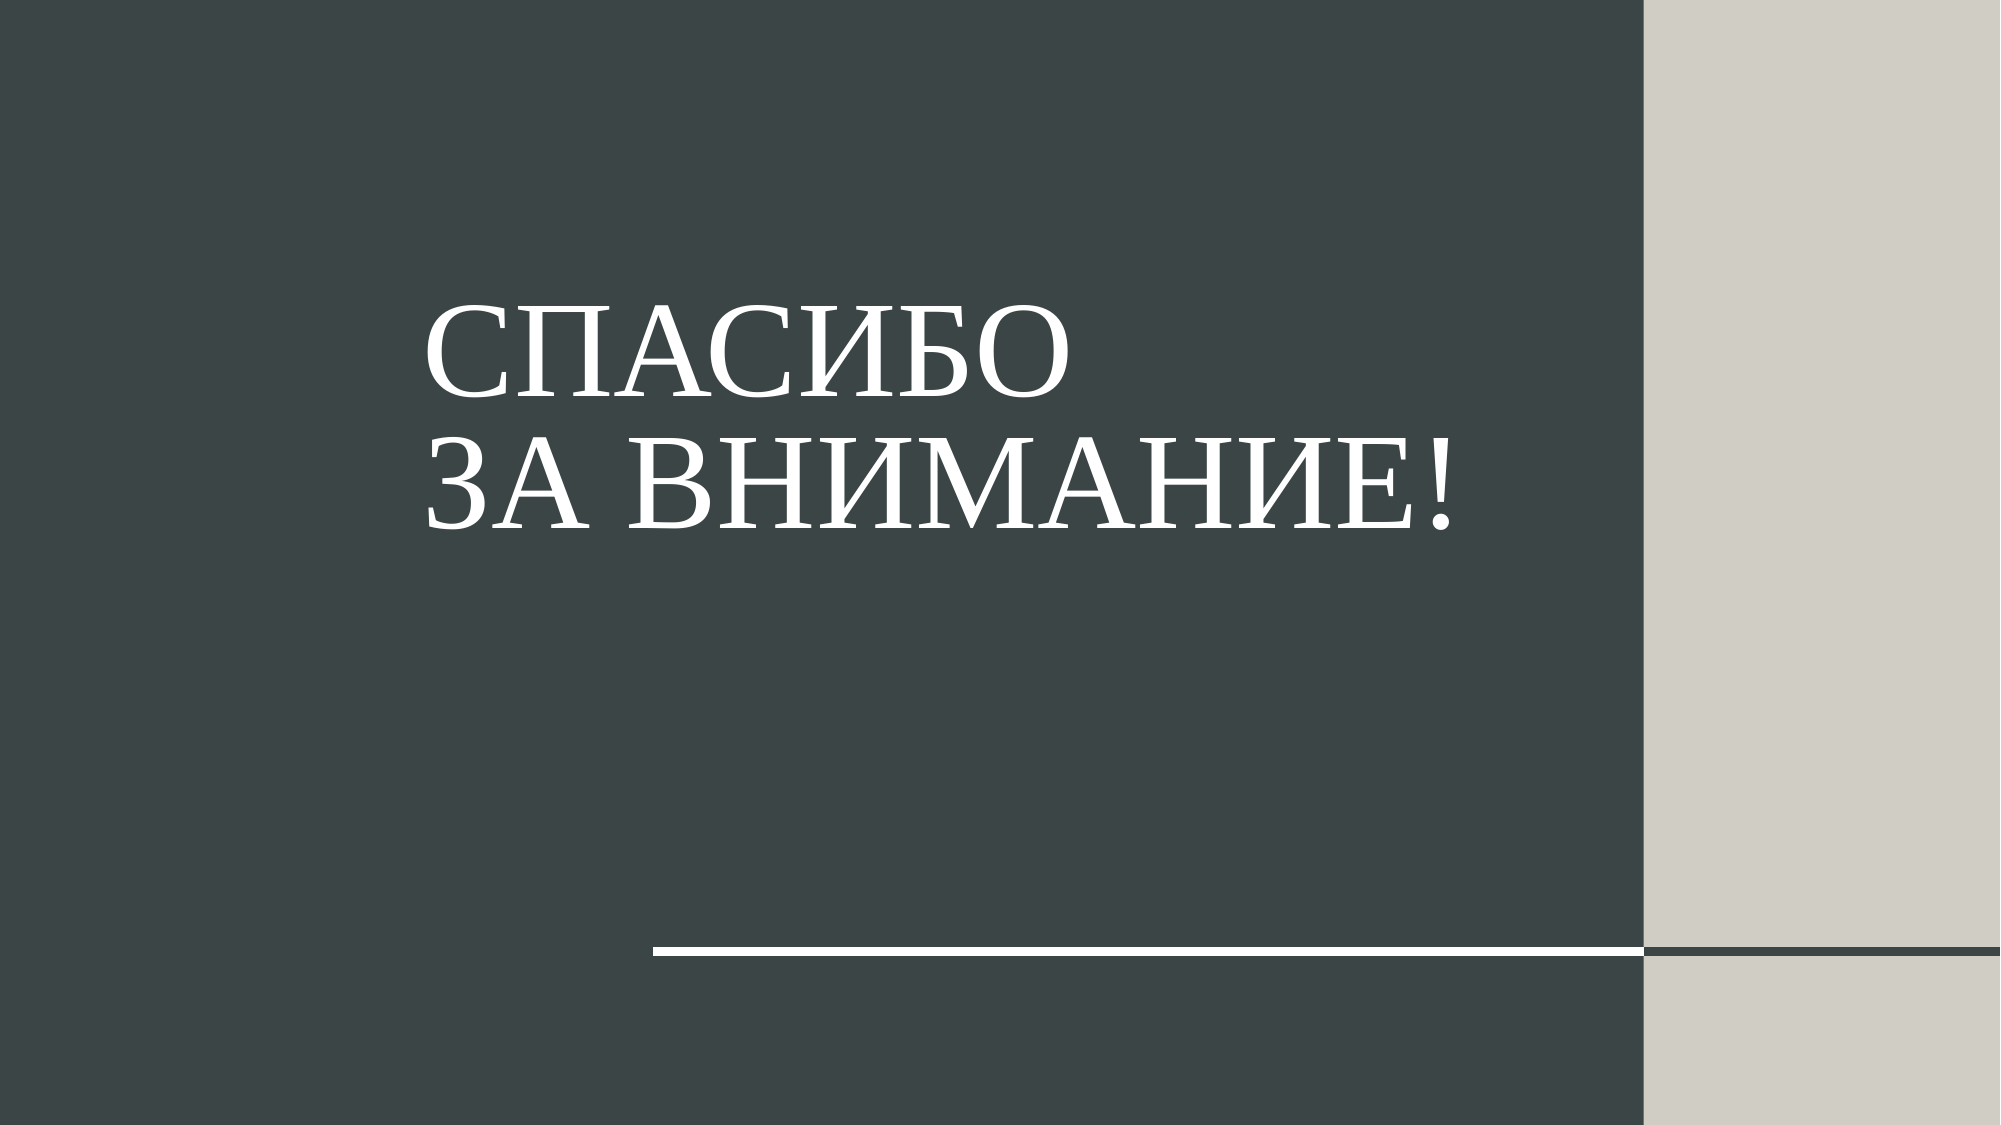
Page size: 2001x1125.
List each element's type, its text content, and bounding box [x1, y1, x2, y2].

title Спасибо за внимание! [407, 283, 1593, 563]
